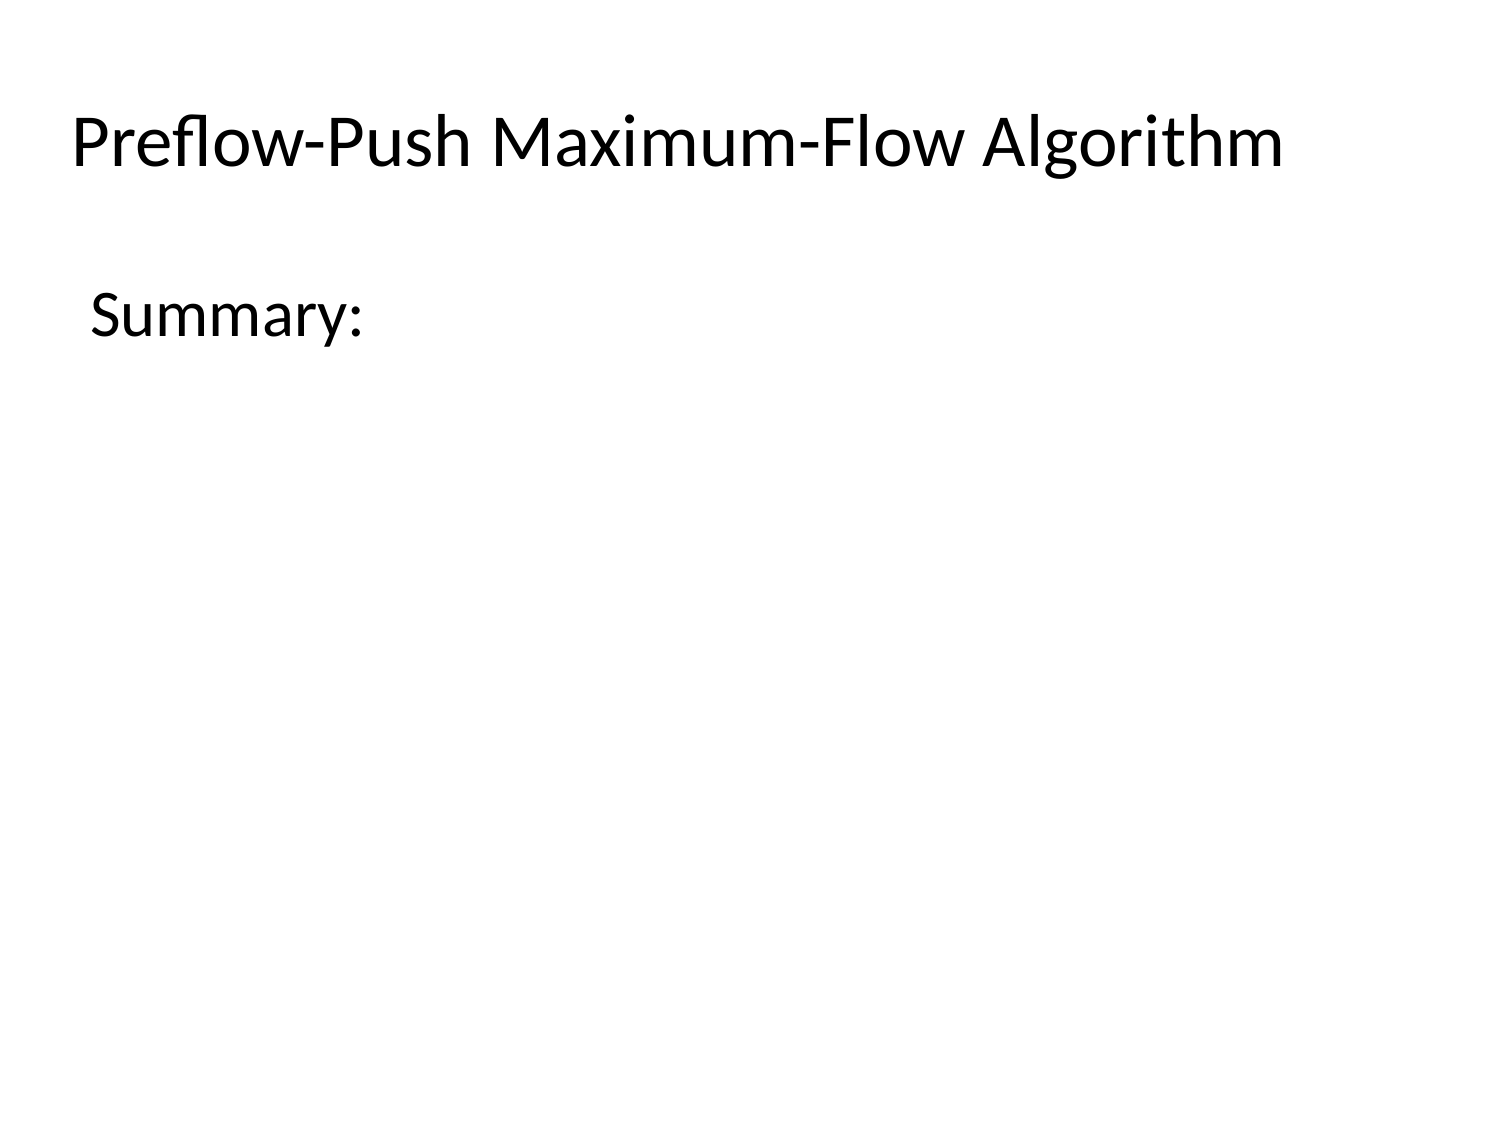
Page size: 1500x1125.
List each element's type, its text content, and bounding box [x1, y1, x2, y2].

title Preflow-Push Maximum-Flow Algorithm [4, 42, 1355, 231]
list Summary: [75, 262, 1425, 1005]
